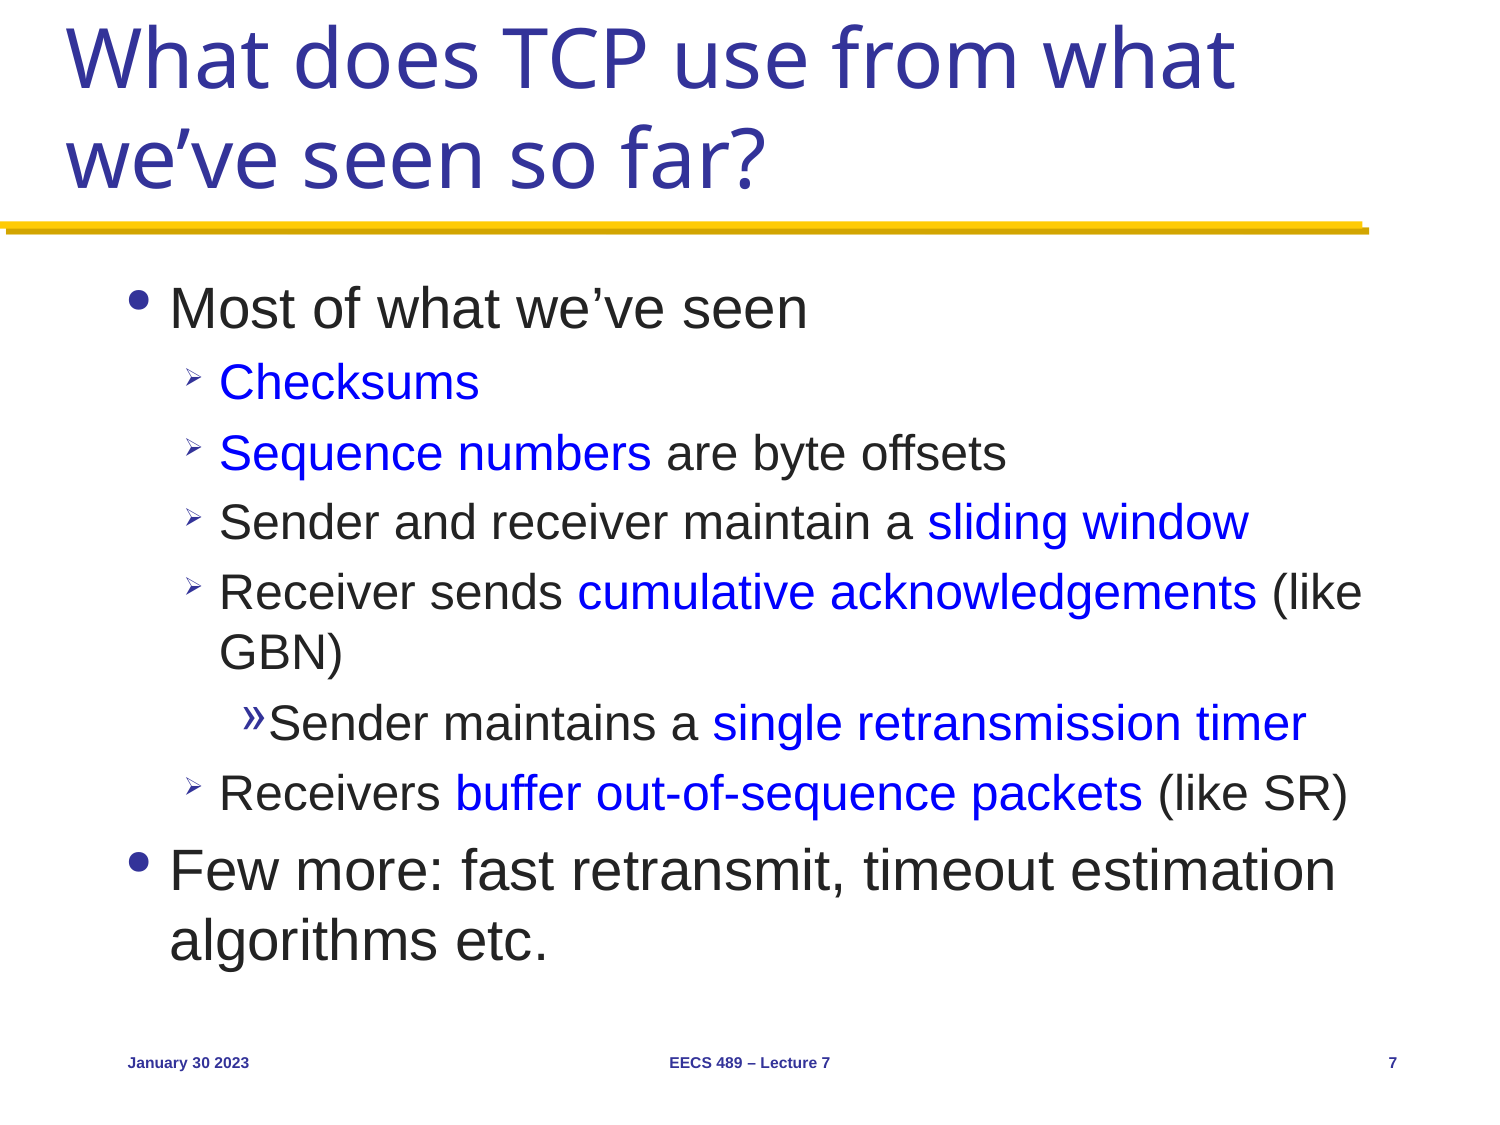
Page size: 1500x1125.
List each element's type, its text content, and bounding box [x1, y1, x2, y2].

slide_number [112, 1024, 426, 1101]
list Most of what we’ve seen Checksums Sequence numbers are byte offsets Sender and receiver maintain a sliding window Receiver sends cumulative acknowledgements (like GBN) Sender maintains a single retransmission timer Receivers buffer out-of-sequence packets (like SR) Few more: fast retransmit, timeout estimation algorithms etc. [112, 262, 1413, 988]
footer EECS 489 – Lecture 7 [512, 1024, 988, 1101]
title What does TCP use from what we’ve seen so far? [49, 24, 1451, 213]
slide_number 7 [1312, 1024, 1413, 1101]
